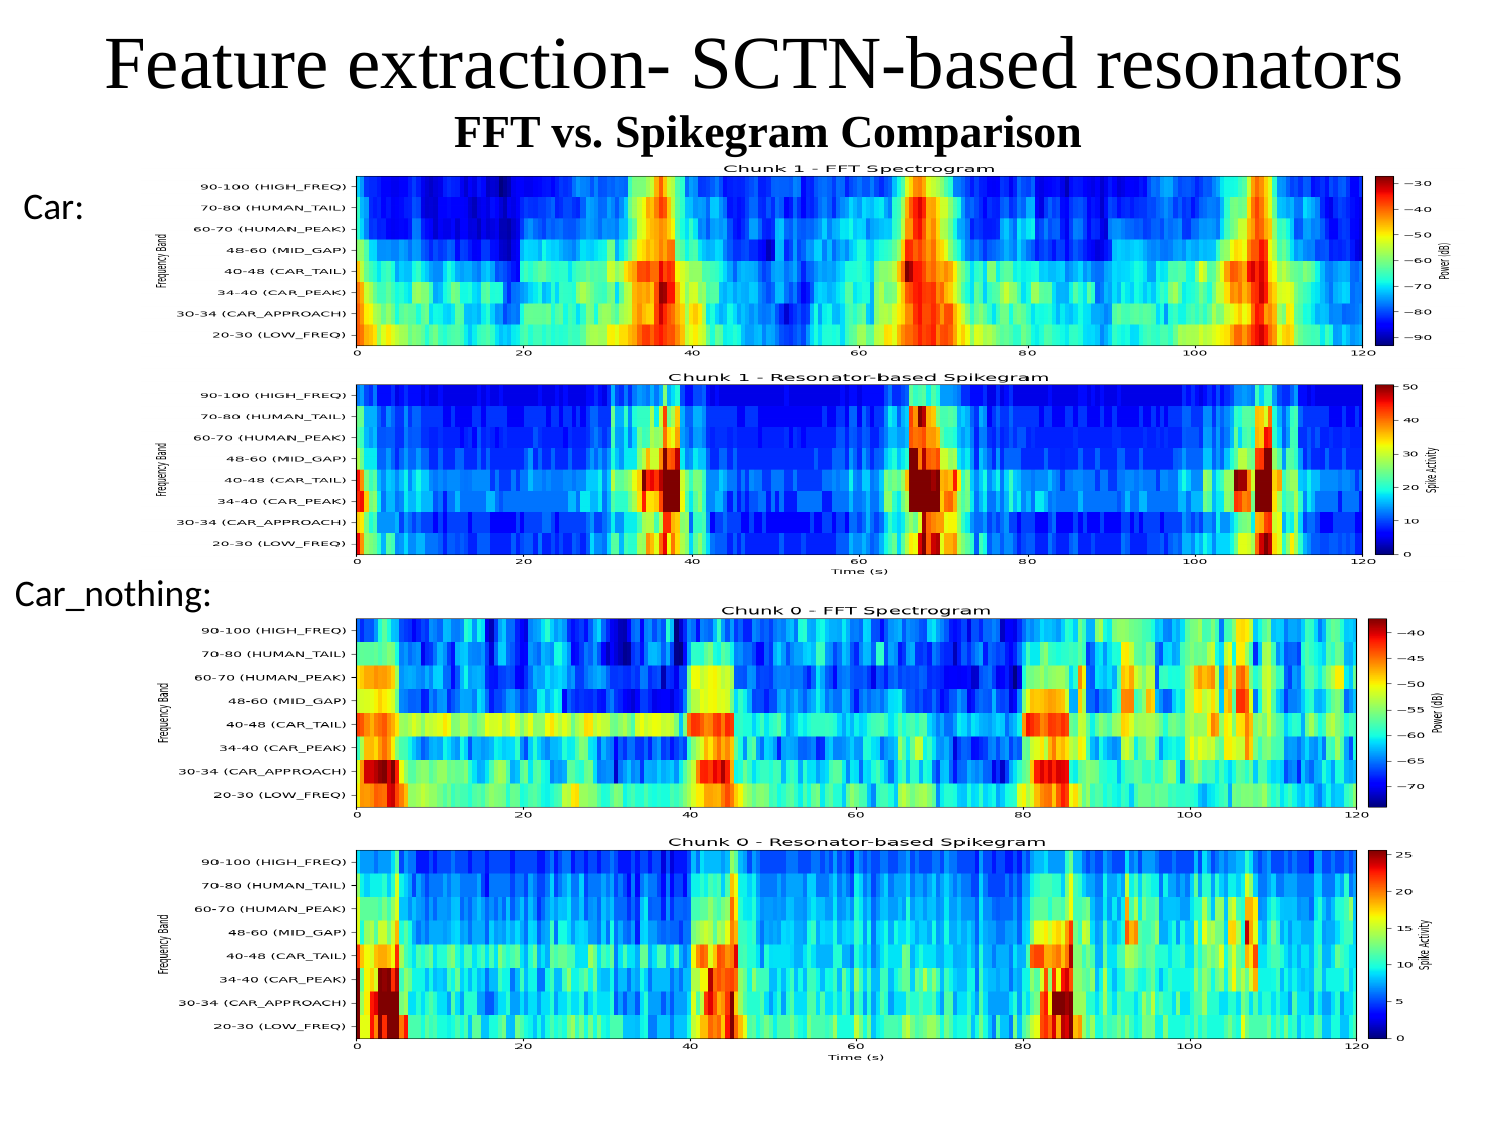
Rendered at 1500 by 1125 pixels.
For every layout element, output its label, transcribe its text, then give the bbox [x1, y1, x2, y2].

text_box Car_nothing: [0, 561, 239, 621]
list FFT vs. Spikegram Comparison [439, 94, 1103, 158]
text_box Car: [8, 174, 107, 235]
picture [142, 601, 1455, 1069]
title Feature extraction- SCTN-based resonators [0, 6, 1500, 110]
picture [140, 159, 1466, 582]
